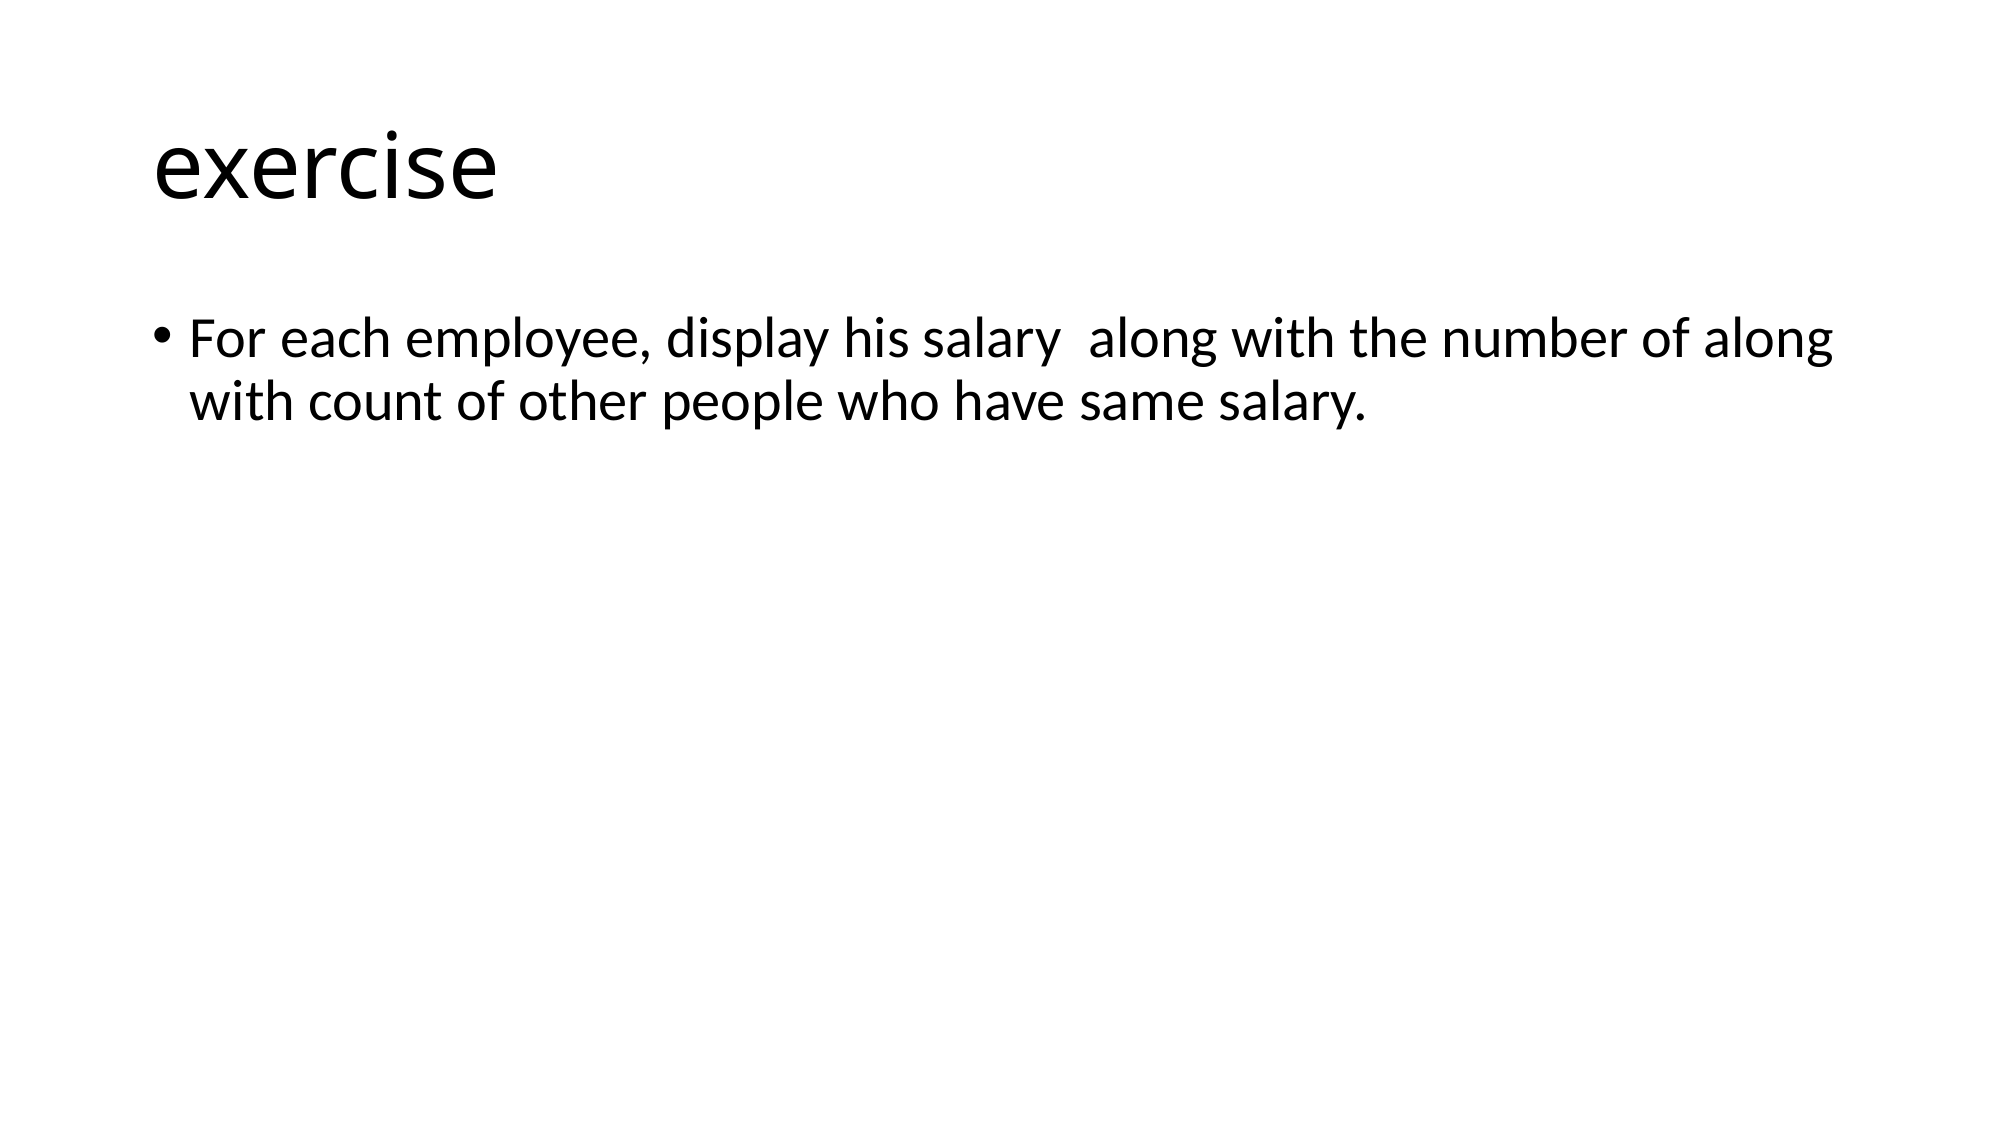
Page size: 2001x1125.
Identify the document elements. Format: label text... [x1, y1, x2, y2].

title exercise [137, 59, 1863, 278]
list For each employee, display his salary along with the number of along with count of other people who have same salary. [137, 299, 1863, 1014]
